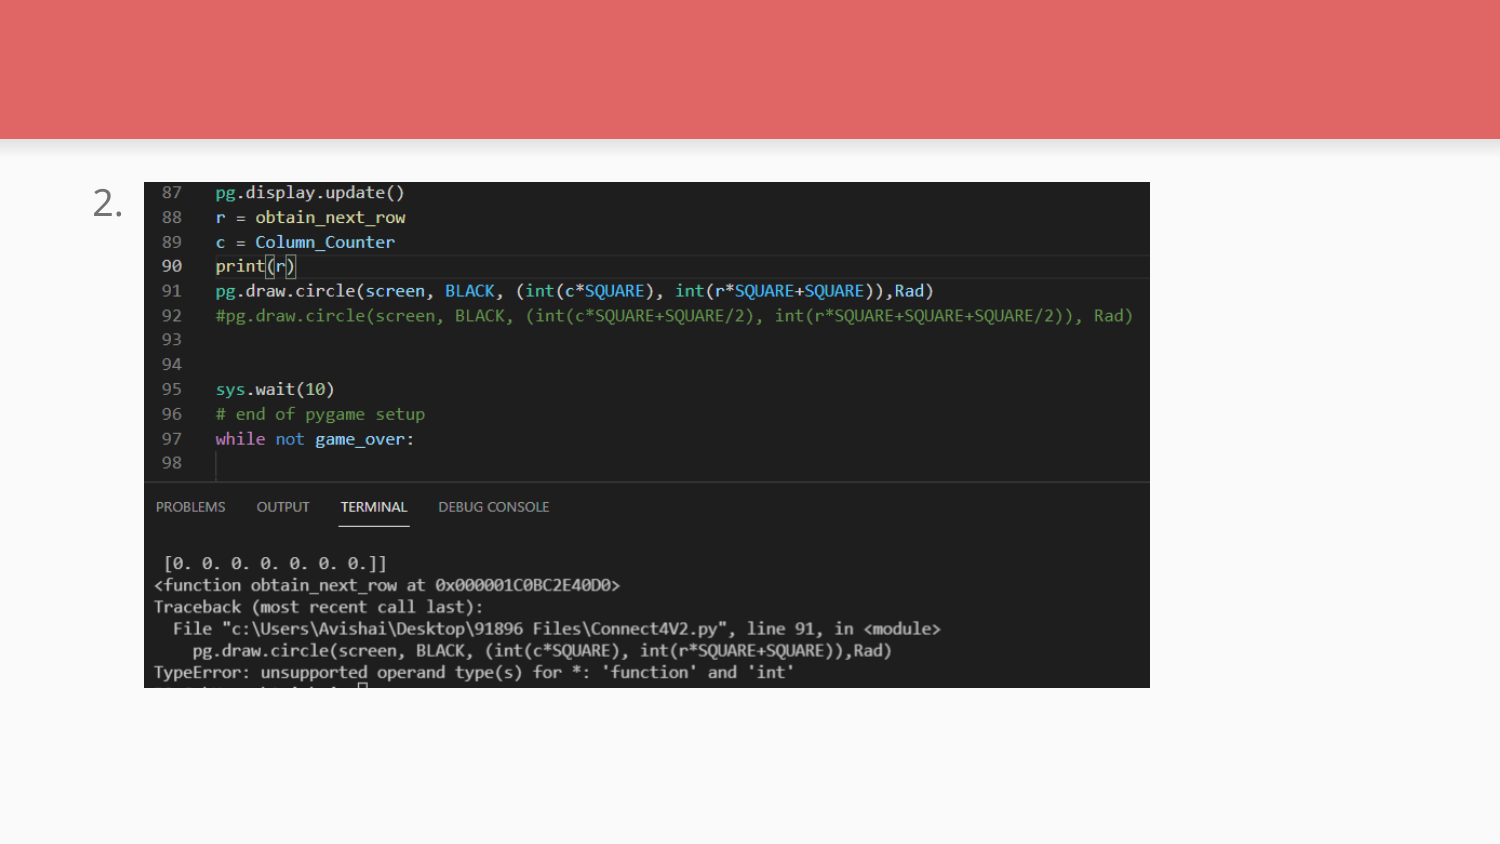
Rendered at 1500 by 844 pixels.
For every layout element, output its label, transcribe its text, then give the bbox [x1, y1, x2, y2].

list 2. [77, 156, 1427, 760]
picture [144, 182, 1151, 689]
